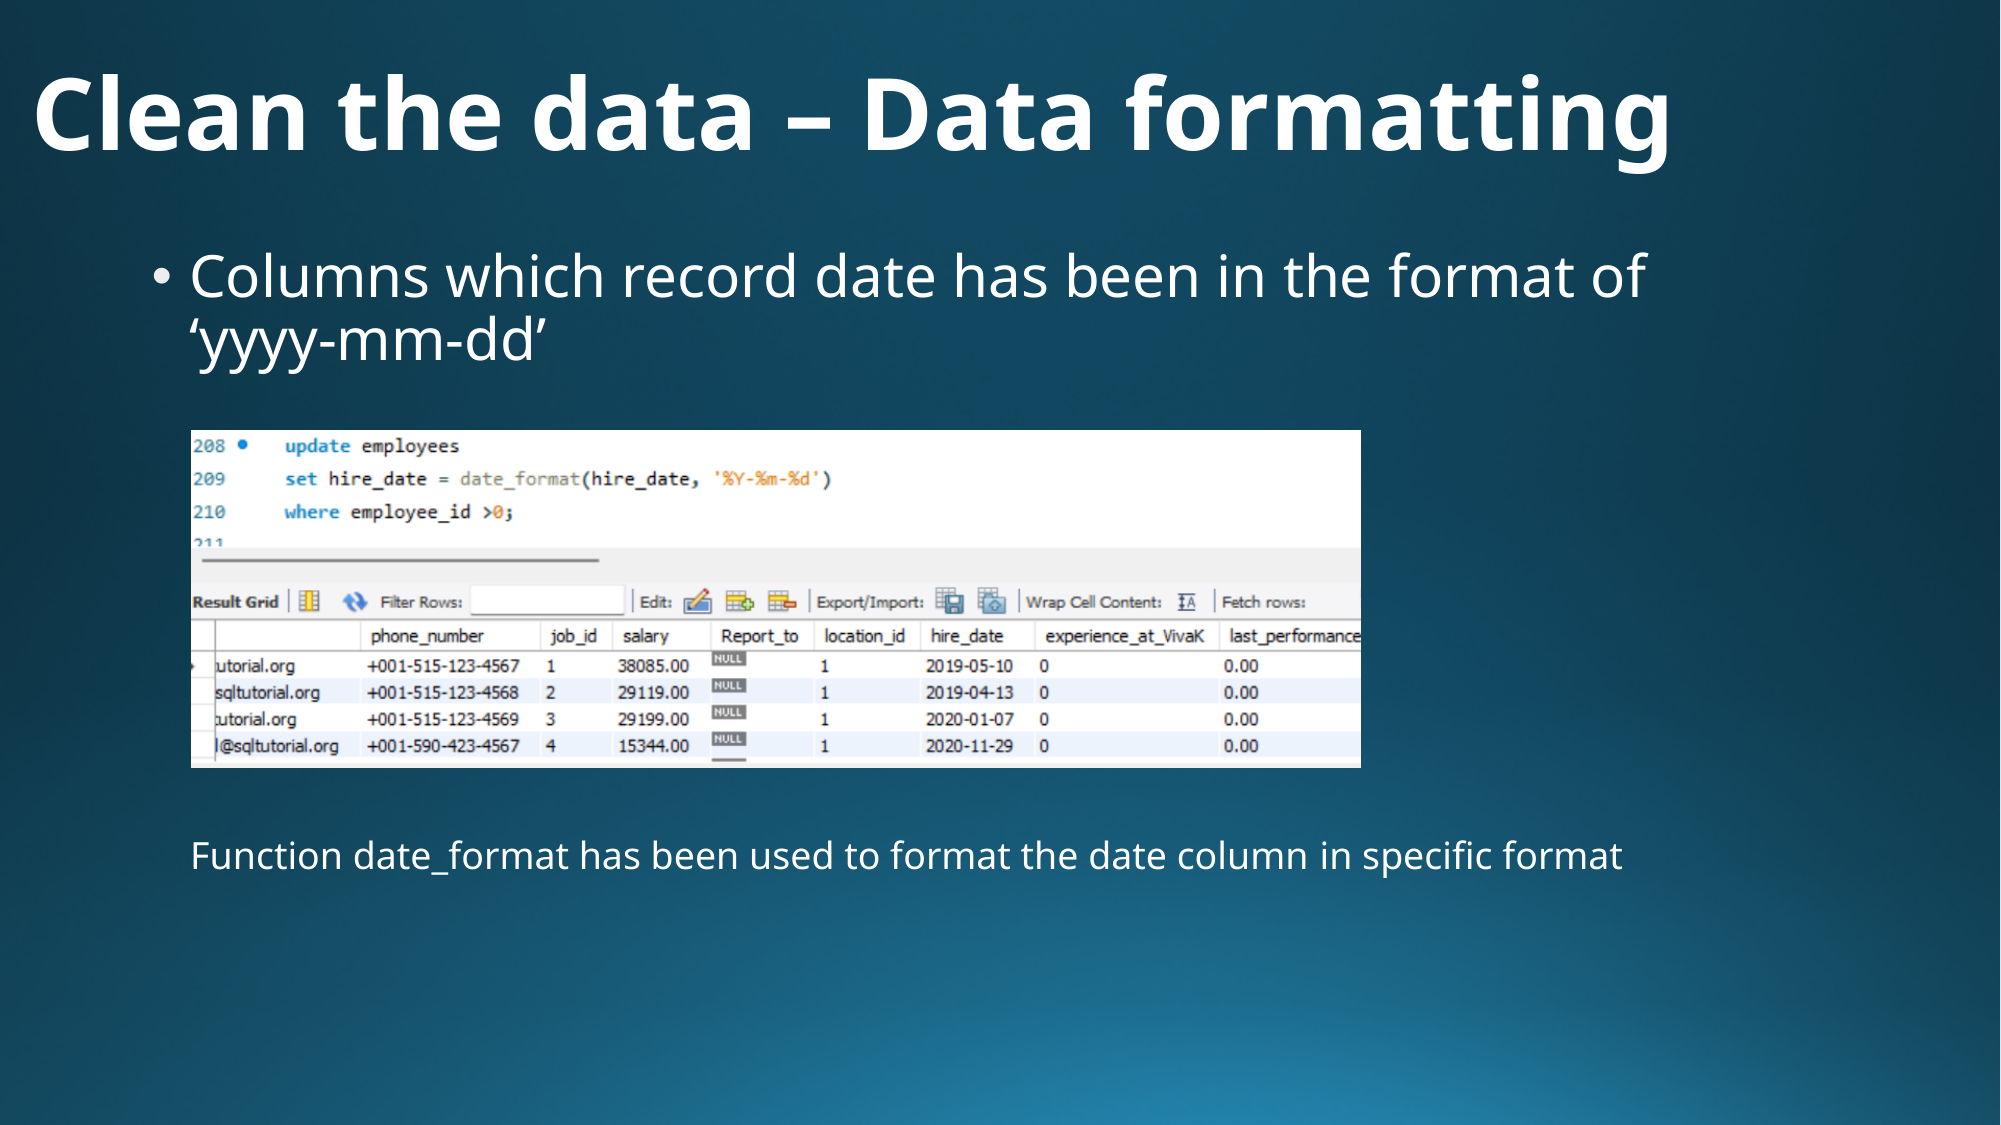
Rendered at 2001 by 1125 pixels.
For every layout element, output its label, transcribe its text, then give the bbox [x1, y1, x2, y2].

text_box Function date_format has been used to format the date column in specific format [175, 824, 1765, 885]
list Columns which record date has been in the format of ‘yyyy-mm-dd’ [136, 239, 1809, 1070]
title Clean the data – Data formatting [16, 5, 1742, 232]
picture [0, 0, 2001, 1125]
